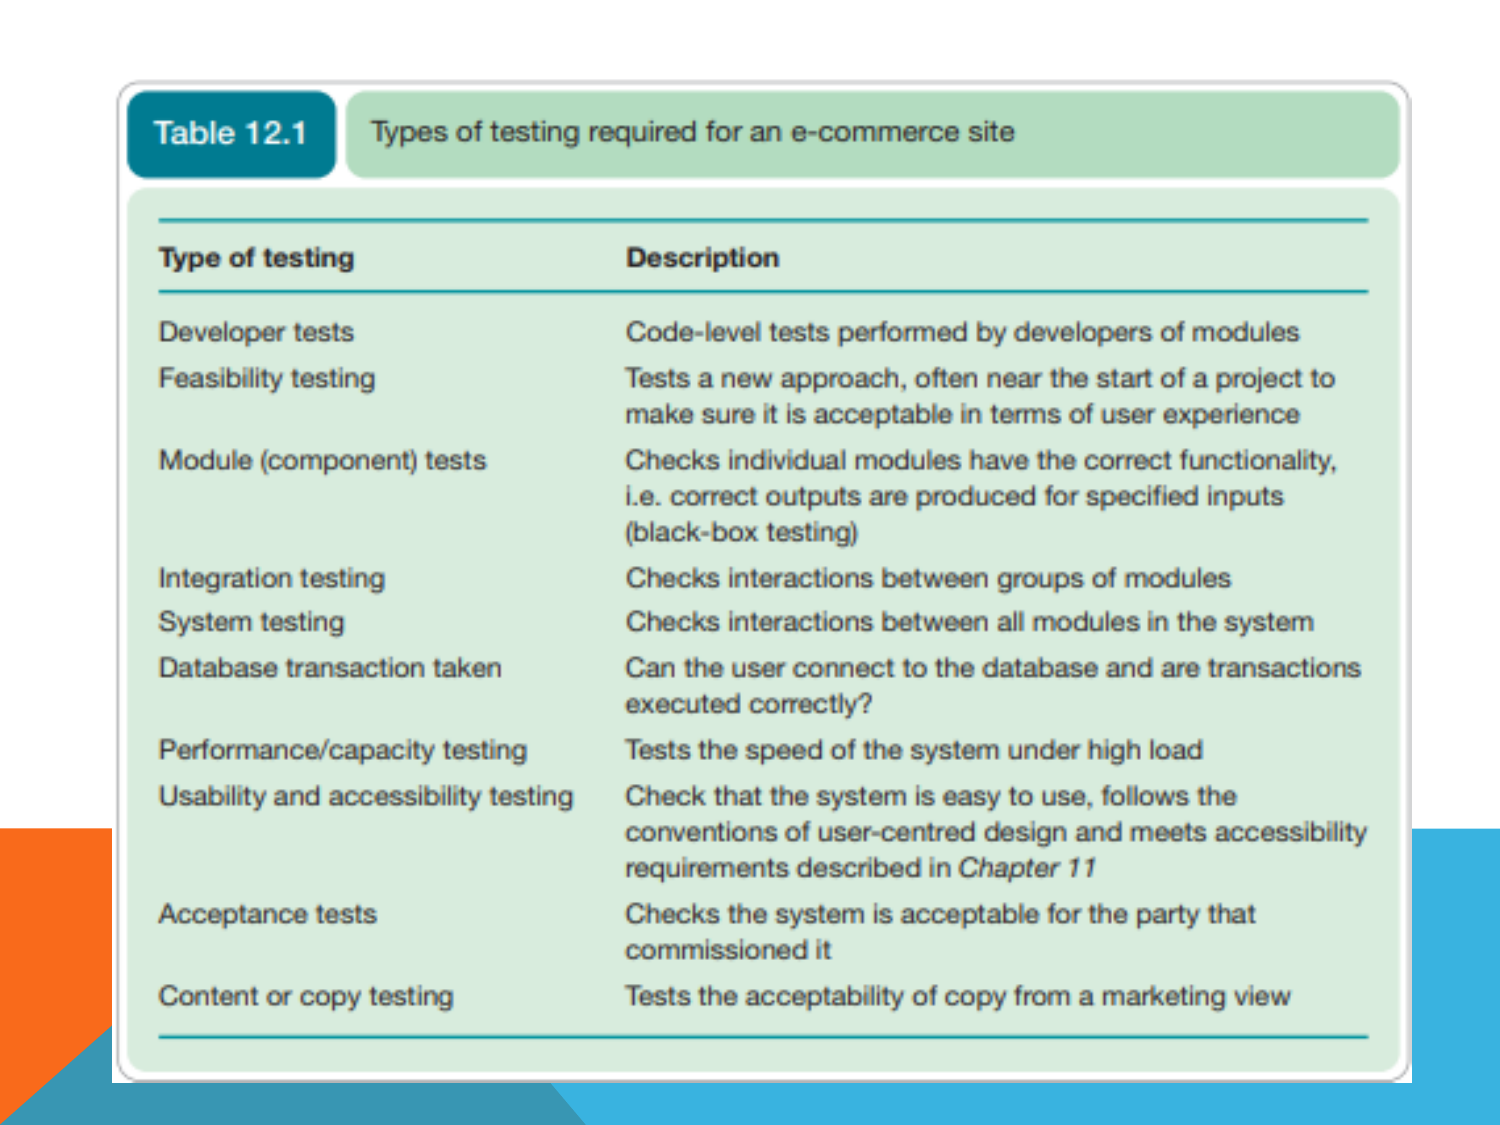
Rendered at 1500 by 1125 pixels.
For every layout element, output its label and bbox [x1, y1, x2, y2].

picture [111, 77, 1412, 1083]
